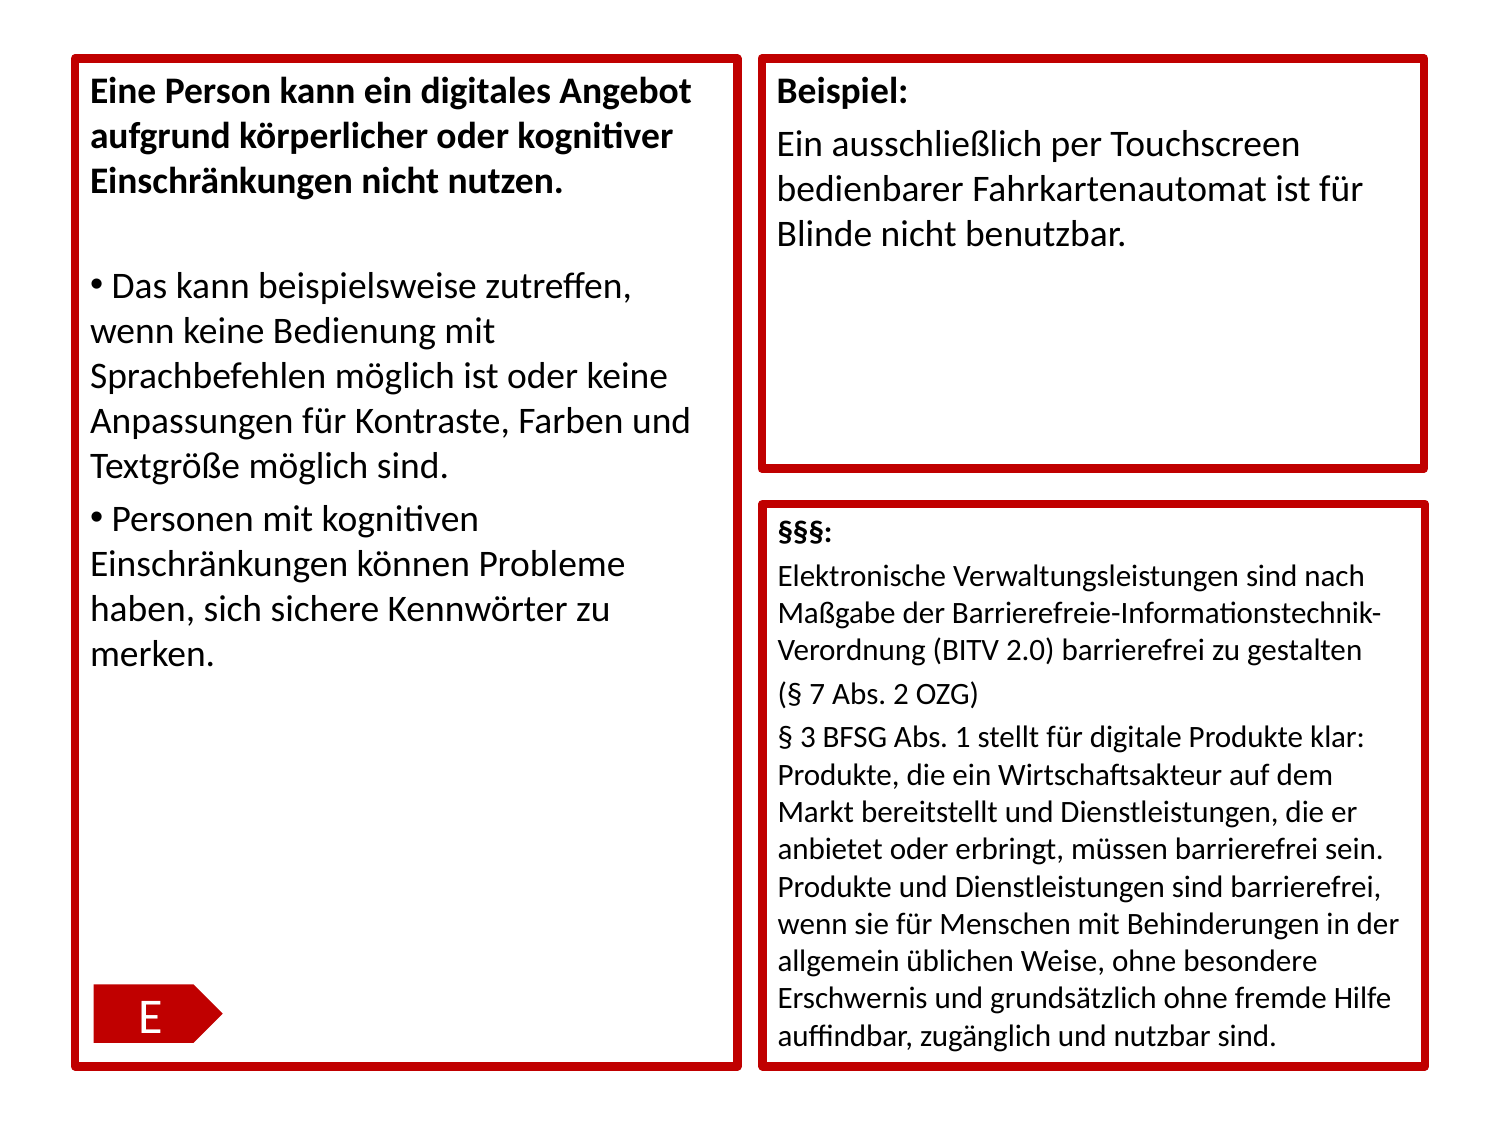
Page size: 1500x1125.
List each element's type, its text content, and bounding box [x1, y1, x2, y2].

list §§§: Elektronische Verwaltungsleistungen sind nach Maßgabe der Barrierefreie-Informationstechnik-Verordnung (BITV 2.0) barrierefrei zu gestalten (§ 7 Abs. 2 OZG) § 3 BFSG Abs. 1 stellt für digitale Produkte klar: Produkte, die ein Wirtschaftsakteur auf dem Markt bereitstellt und Dienstleistungen, die er anbietet oder erbringt, müssen barrierefrei sein. Produkte und Dienstleistungen sind barrierefrei, wenn sie für Menschen mit Behinderungen in der allgemein üblichen Weise, ohne besondere Erschwernis und grundsätzlich ohne fremde Hilfe auffindbar, zugänglich und nutzbar sind. [762, 503, 1425, 1067]
list Beispiel: Ein ausschließlich per Touchscreen bedienbarer Fahrkartenautomat ist für Blinde nicht benutzbar. [761, 58, 1425, 469]
list Eine Person kann ein digitales Angebot aufgrund körperlicher oder kognitiver Einschränkungen nicht nutzen. Das kann beispielsweise zutreffen, wenn keine Bedienung mit Sprachbefehlen möglich ist oder keine Anpassungen für Kontraste, Farben und Textgröße möglich sind. Personen mit kognitiven Einschränkungen können Probleme haben, sich sichere Kennwörter zu merken. [75, 58, 738, 1067]
text_box E [91, 982, 225, 1046]
